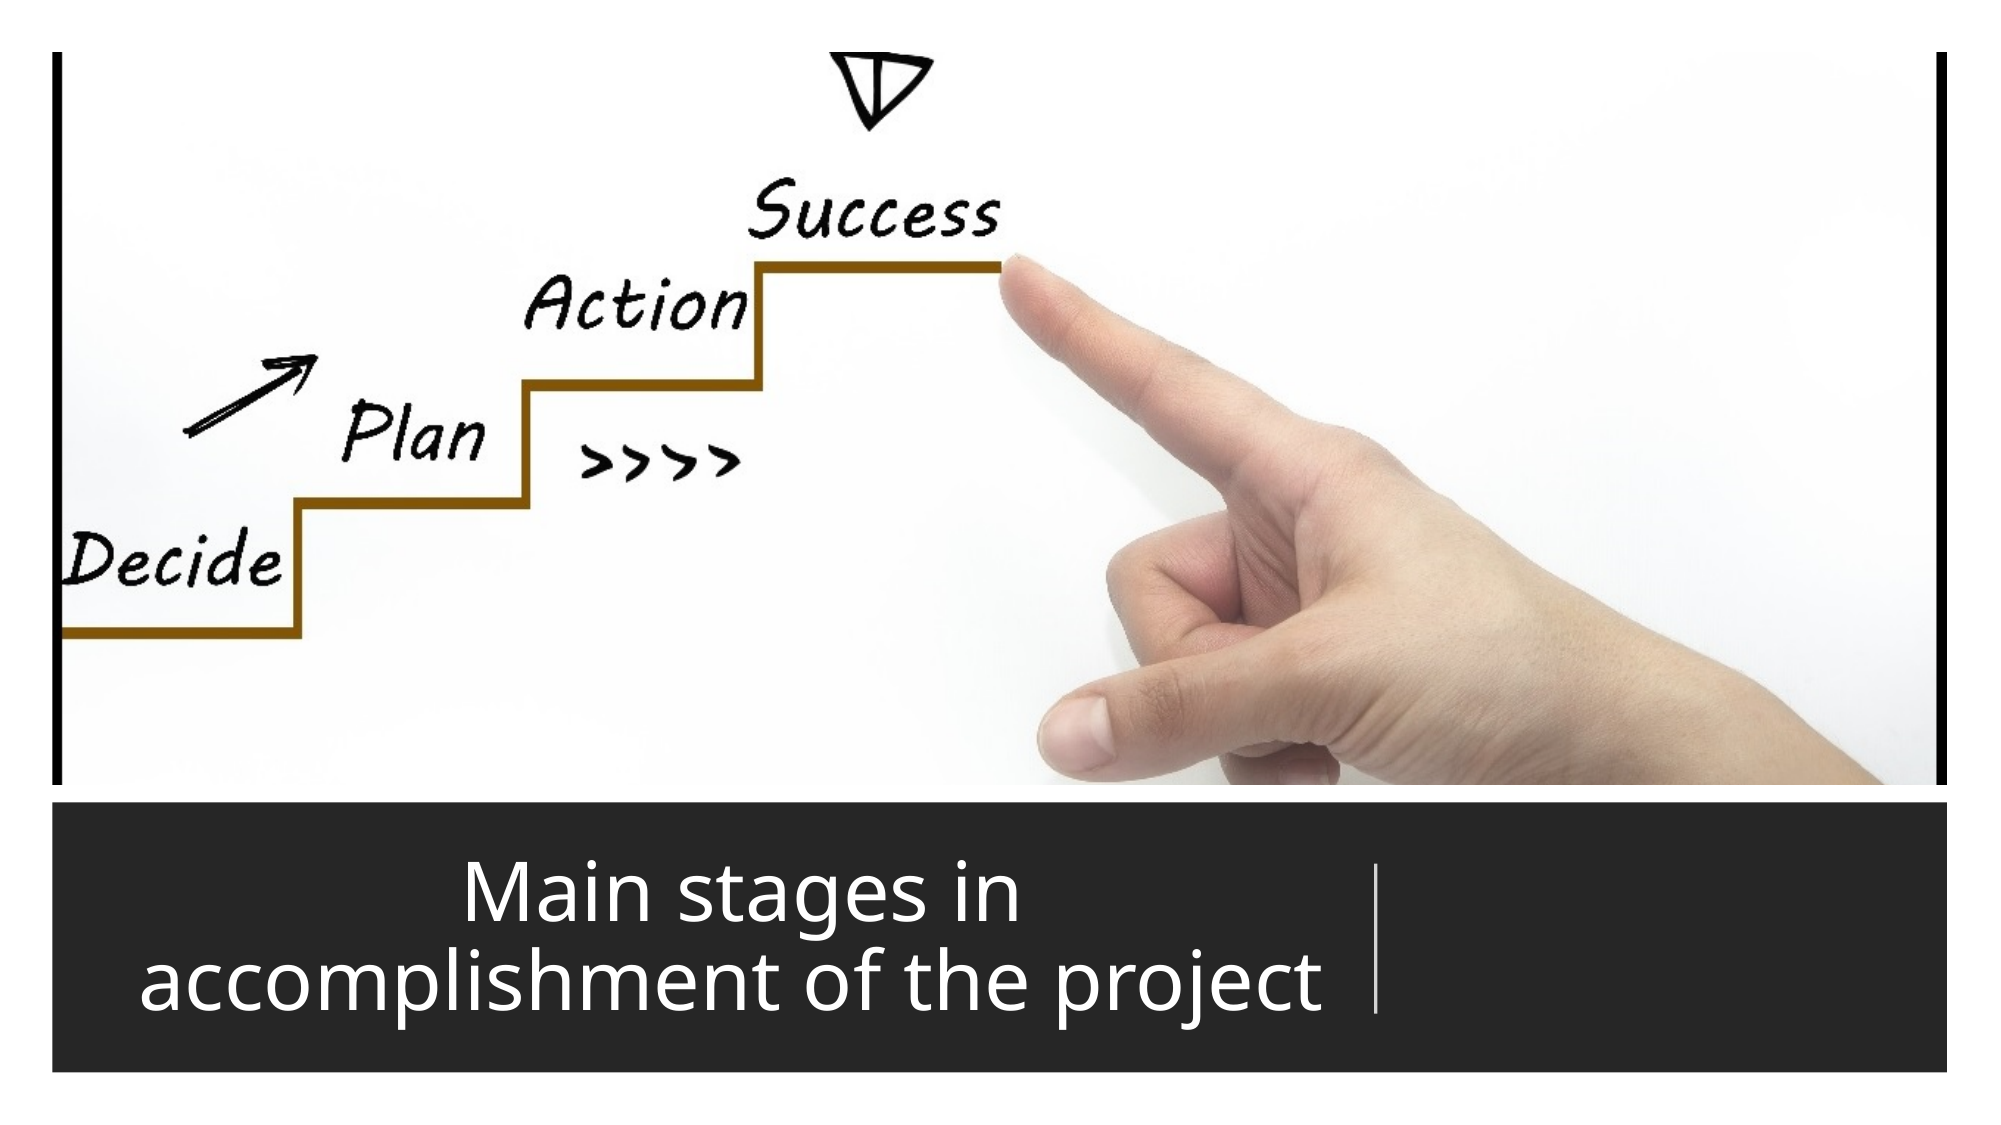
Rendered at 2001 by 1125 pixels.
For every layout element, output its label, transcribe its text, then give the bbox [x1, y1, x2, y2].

title Main stages in accomplishment of the project [117, 835, 1346, 1043]
picture [52, 52, 1947, 785]
text_box [51, 801, 1948, 1073]
